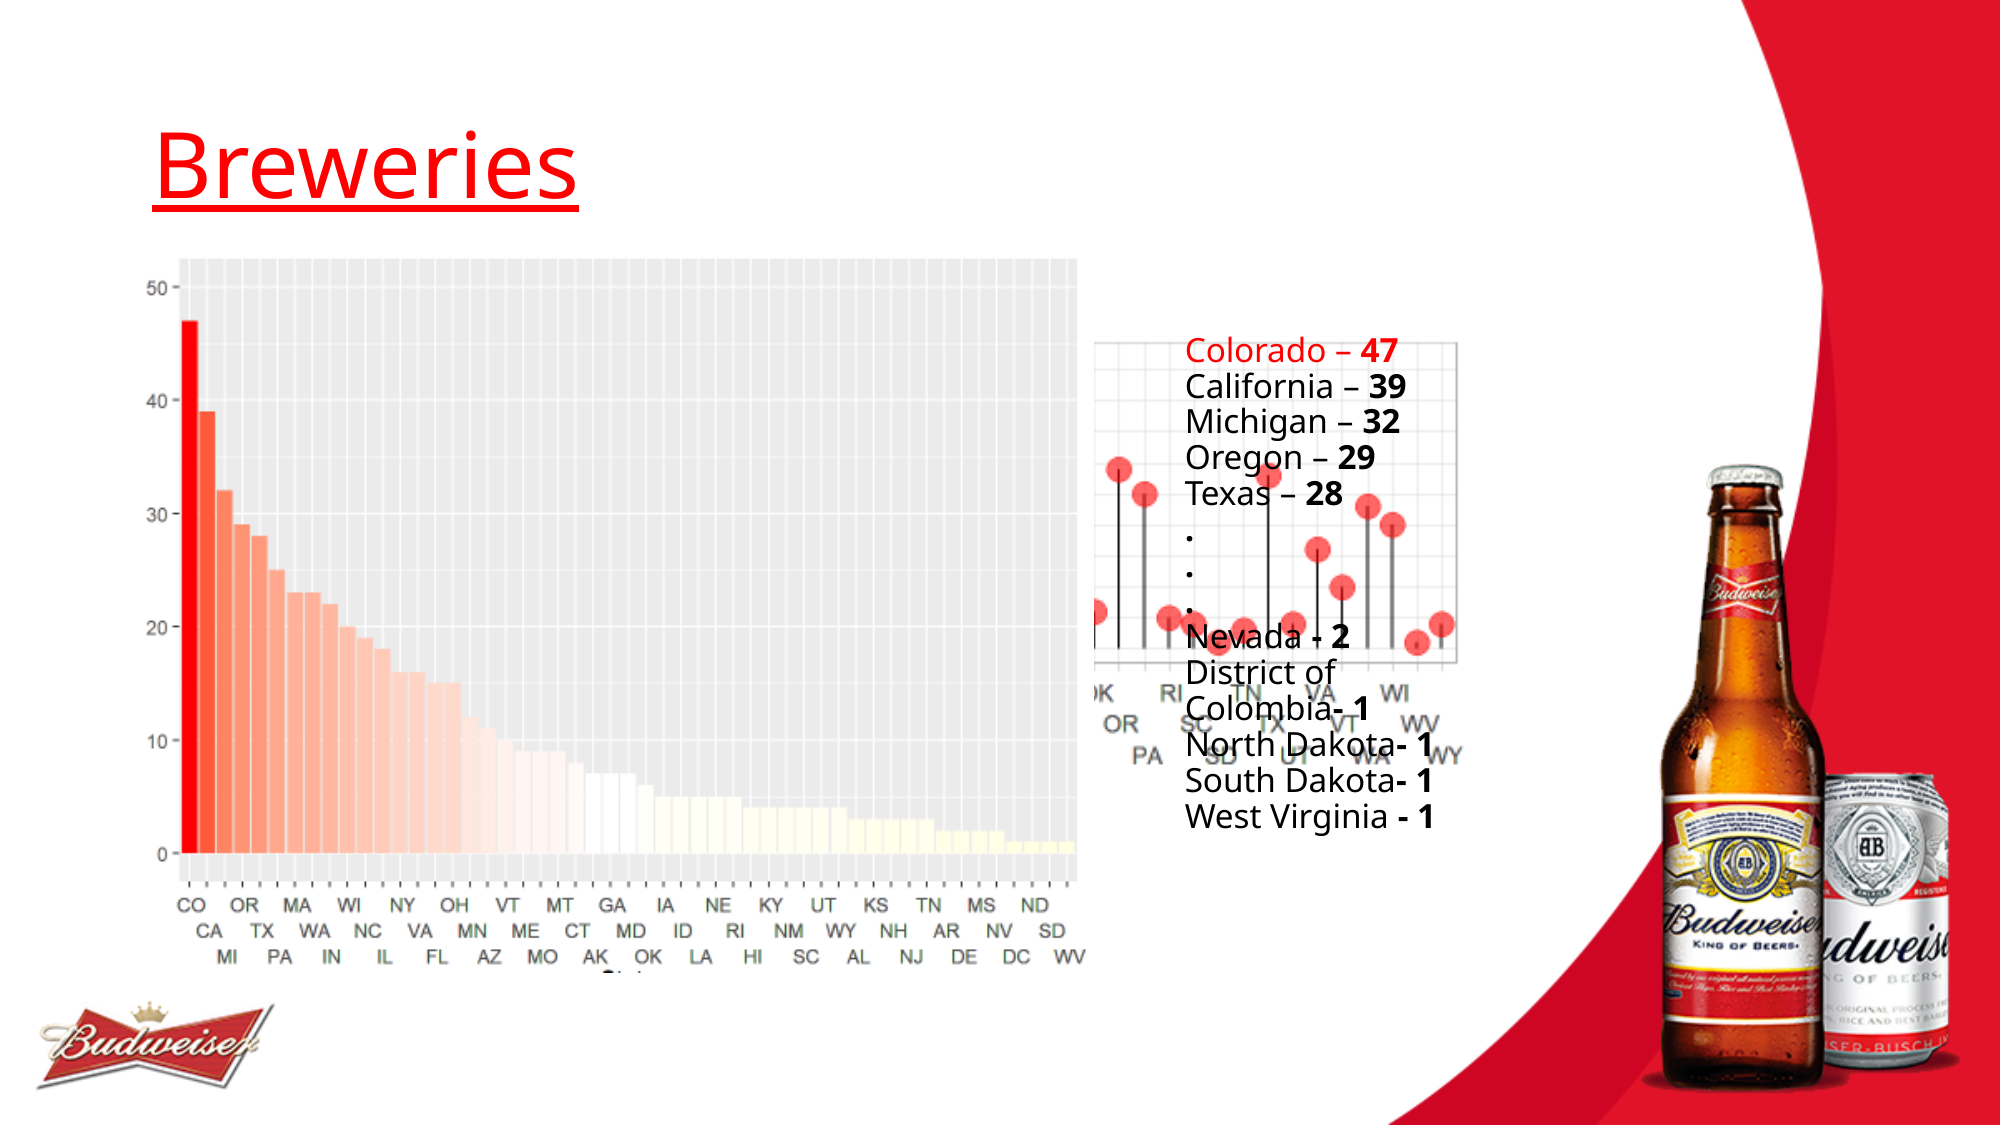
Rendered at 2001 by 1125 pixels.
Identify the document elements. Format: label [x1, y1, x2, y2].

list [0, 0, 2000, 1125]
picture [137, 249, 1493, 973]
